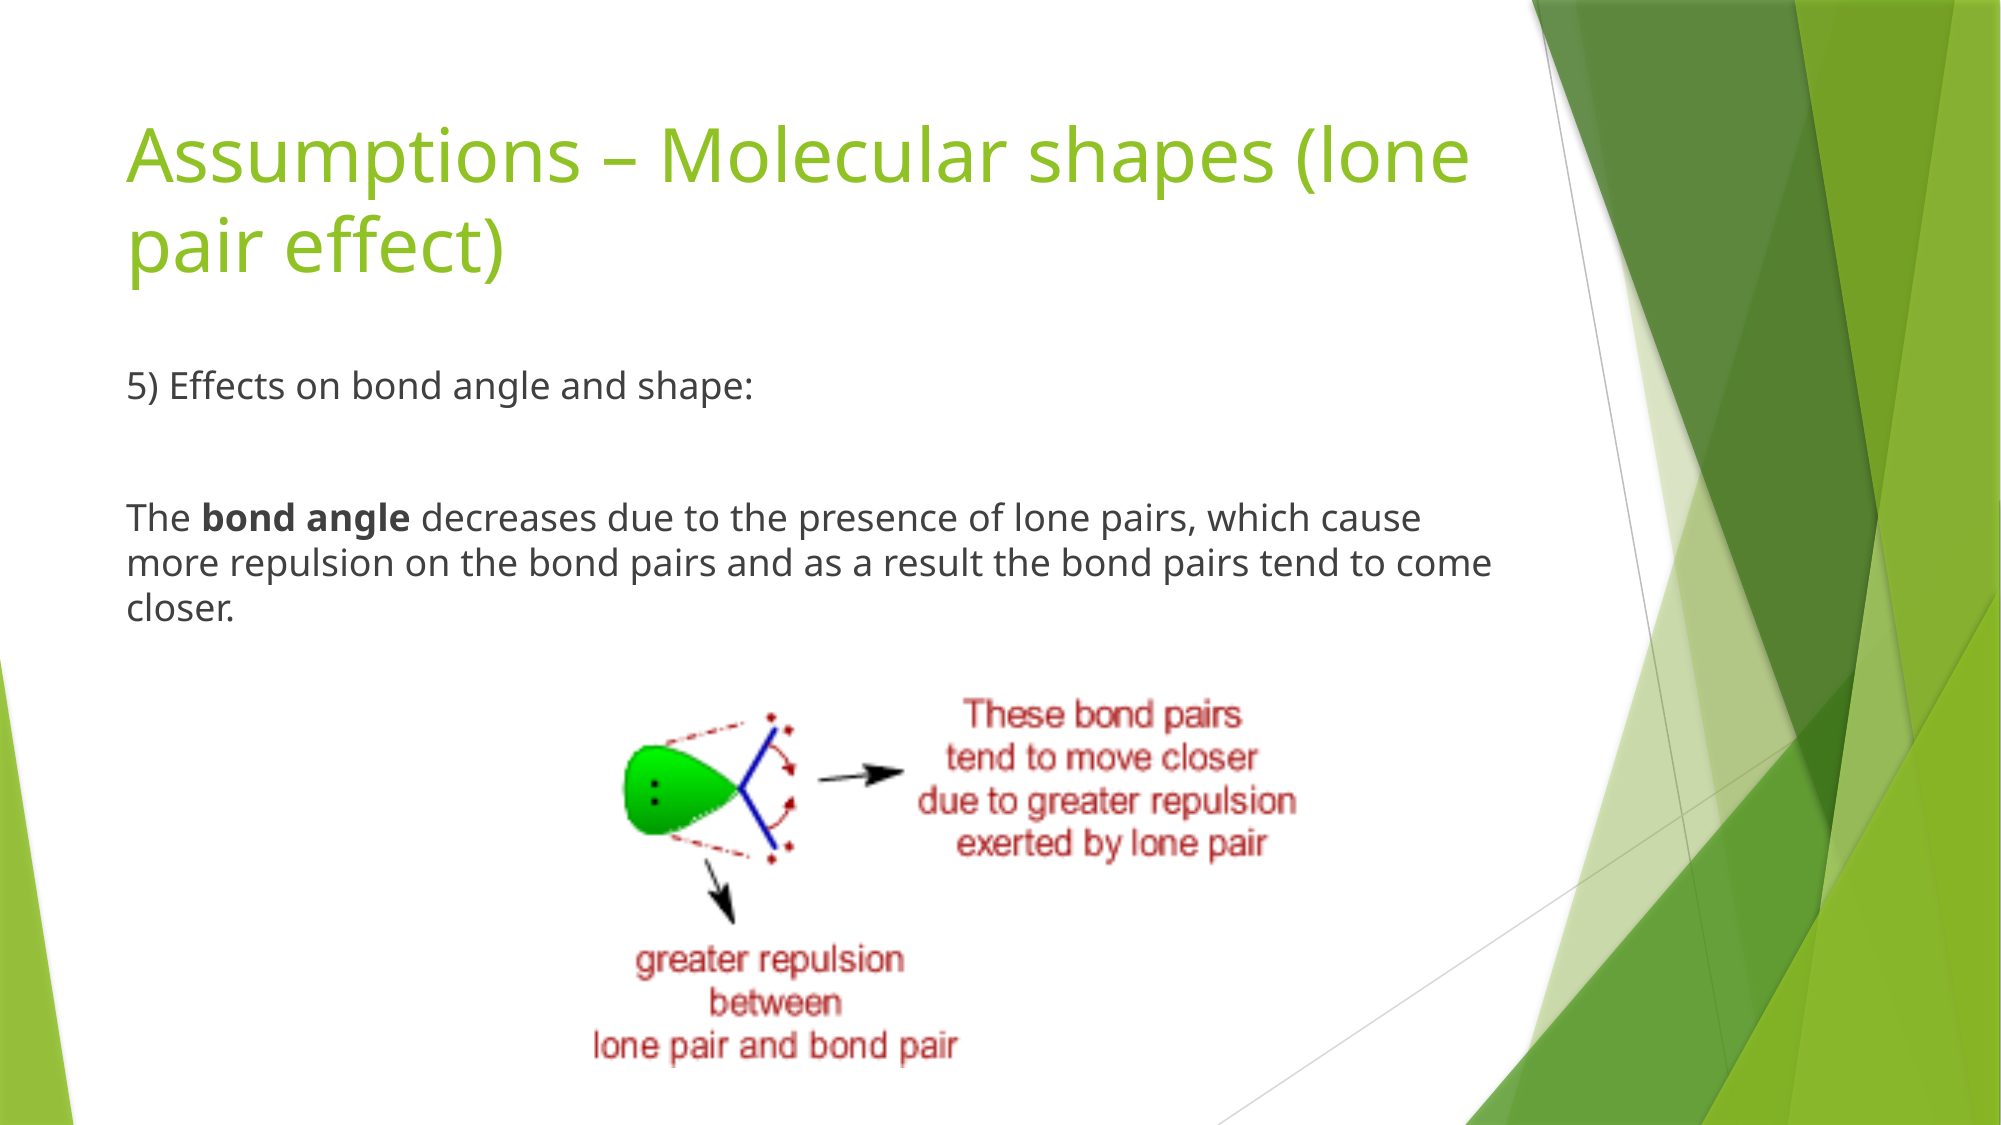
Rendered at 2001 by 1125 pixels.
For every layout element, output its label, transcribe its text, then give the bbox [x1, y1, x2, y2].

title Assumptions – Molecular shapes (lone pair effect) [111, 99, 1522, 317]
picture [592, 686, 1301, 1069]
list 5) Effects on bond angle and shape: The bond angle decreases due to the presence of lone pairs, which cause more repulsion on the bond pairs and as a result the bond pairs tend to come closer. [111, 354, 1522, 992]
